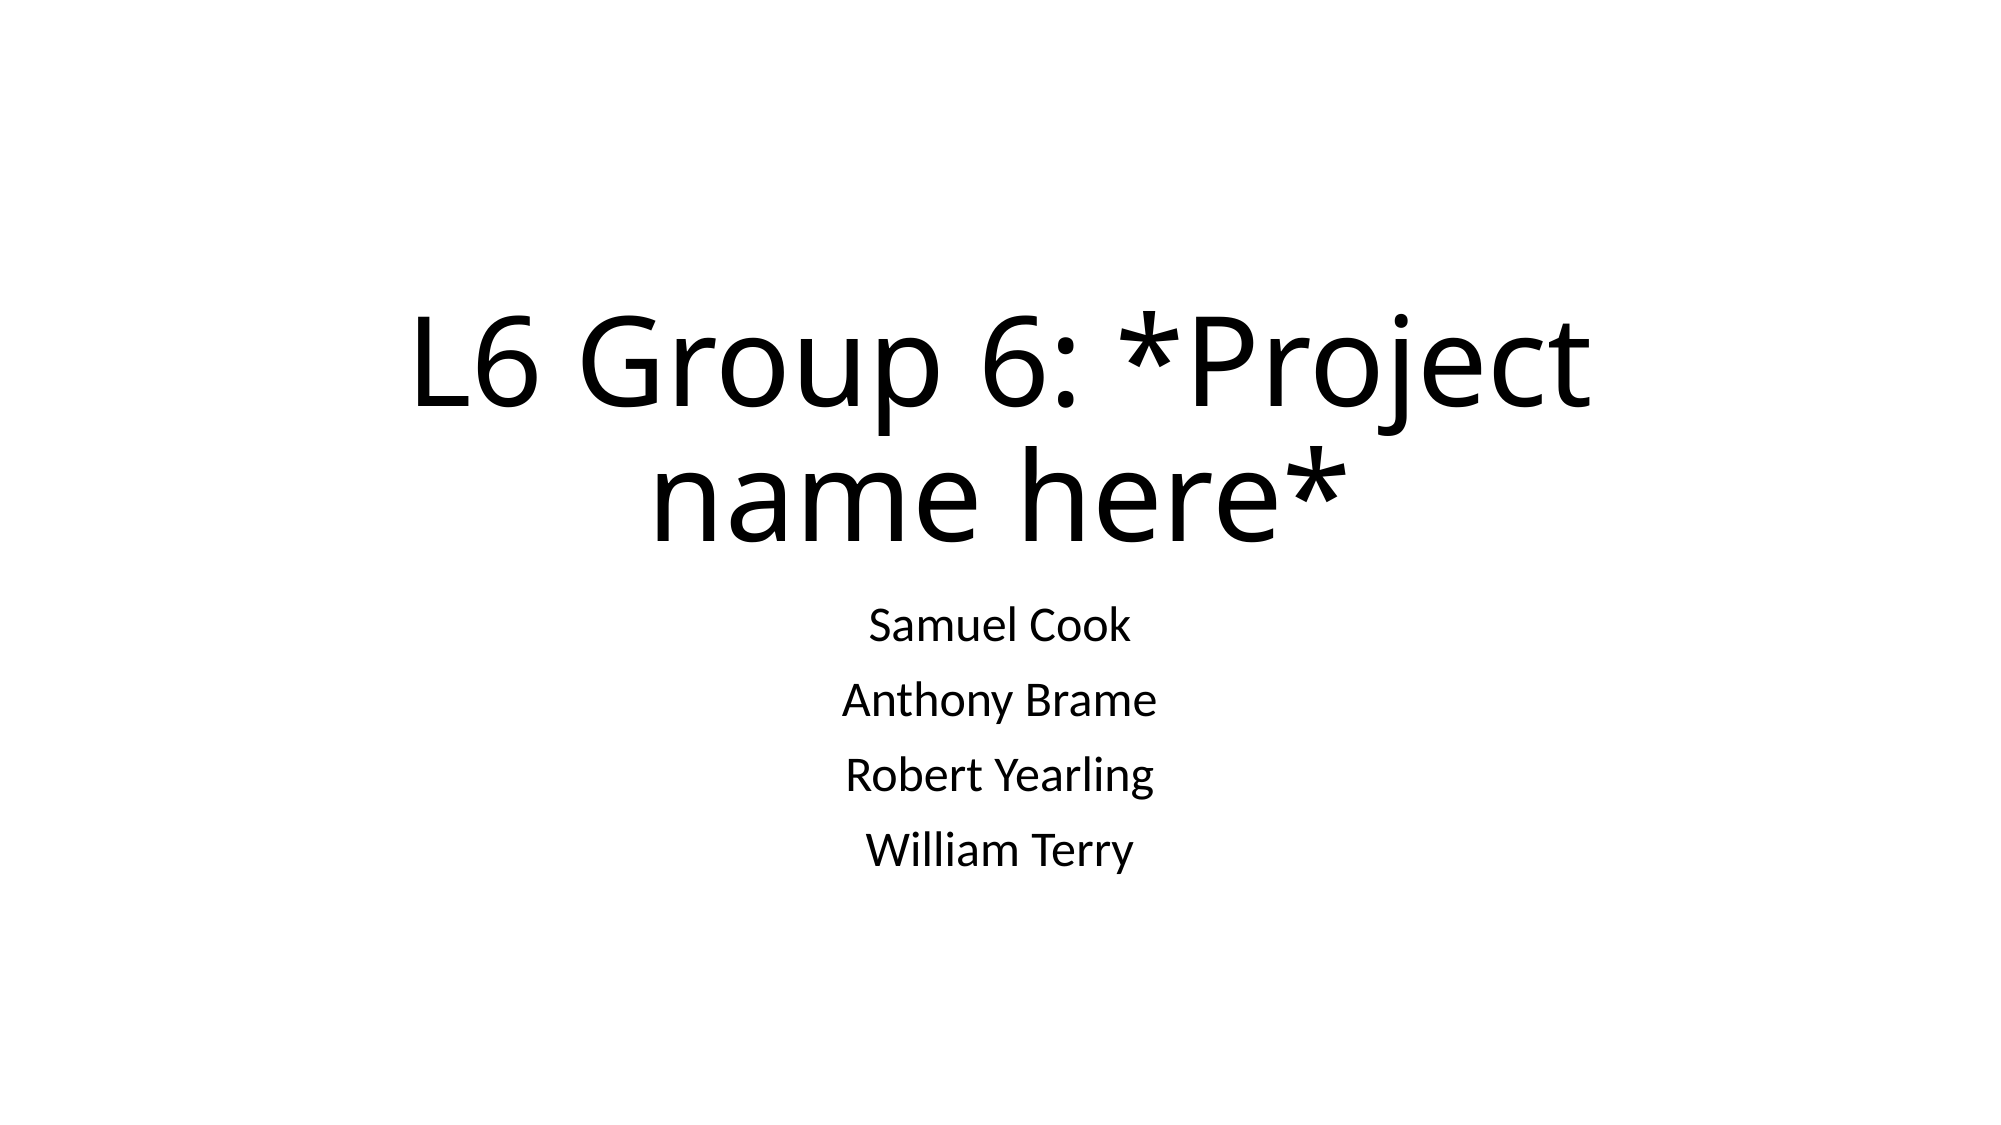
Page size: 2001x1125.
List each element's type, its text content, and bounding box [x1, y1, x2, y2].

subtitle Samuel Cook Anthony Brame Robert Yearling William Terry [249, 590, 1750, 897]
title L6 Group 6: *Project name here* [249, 184, 1750, 576]
